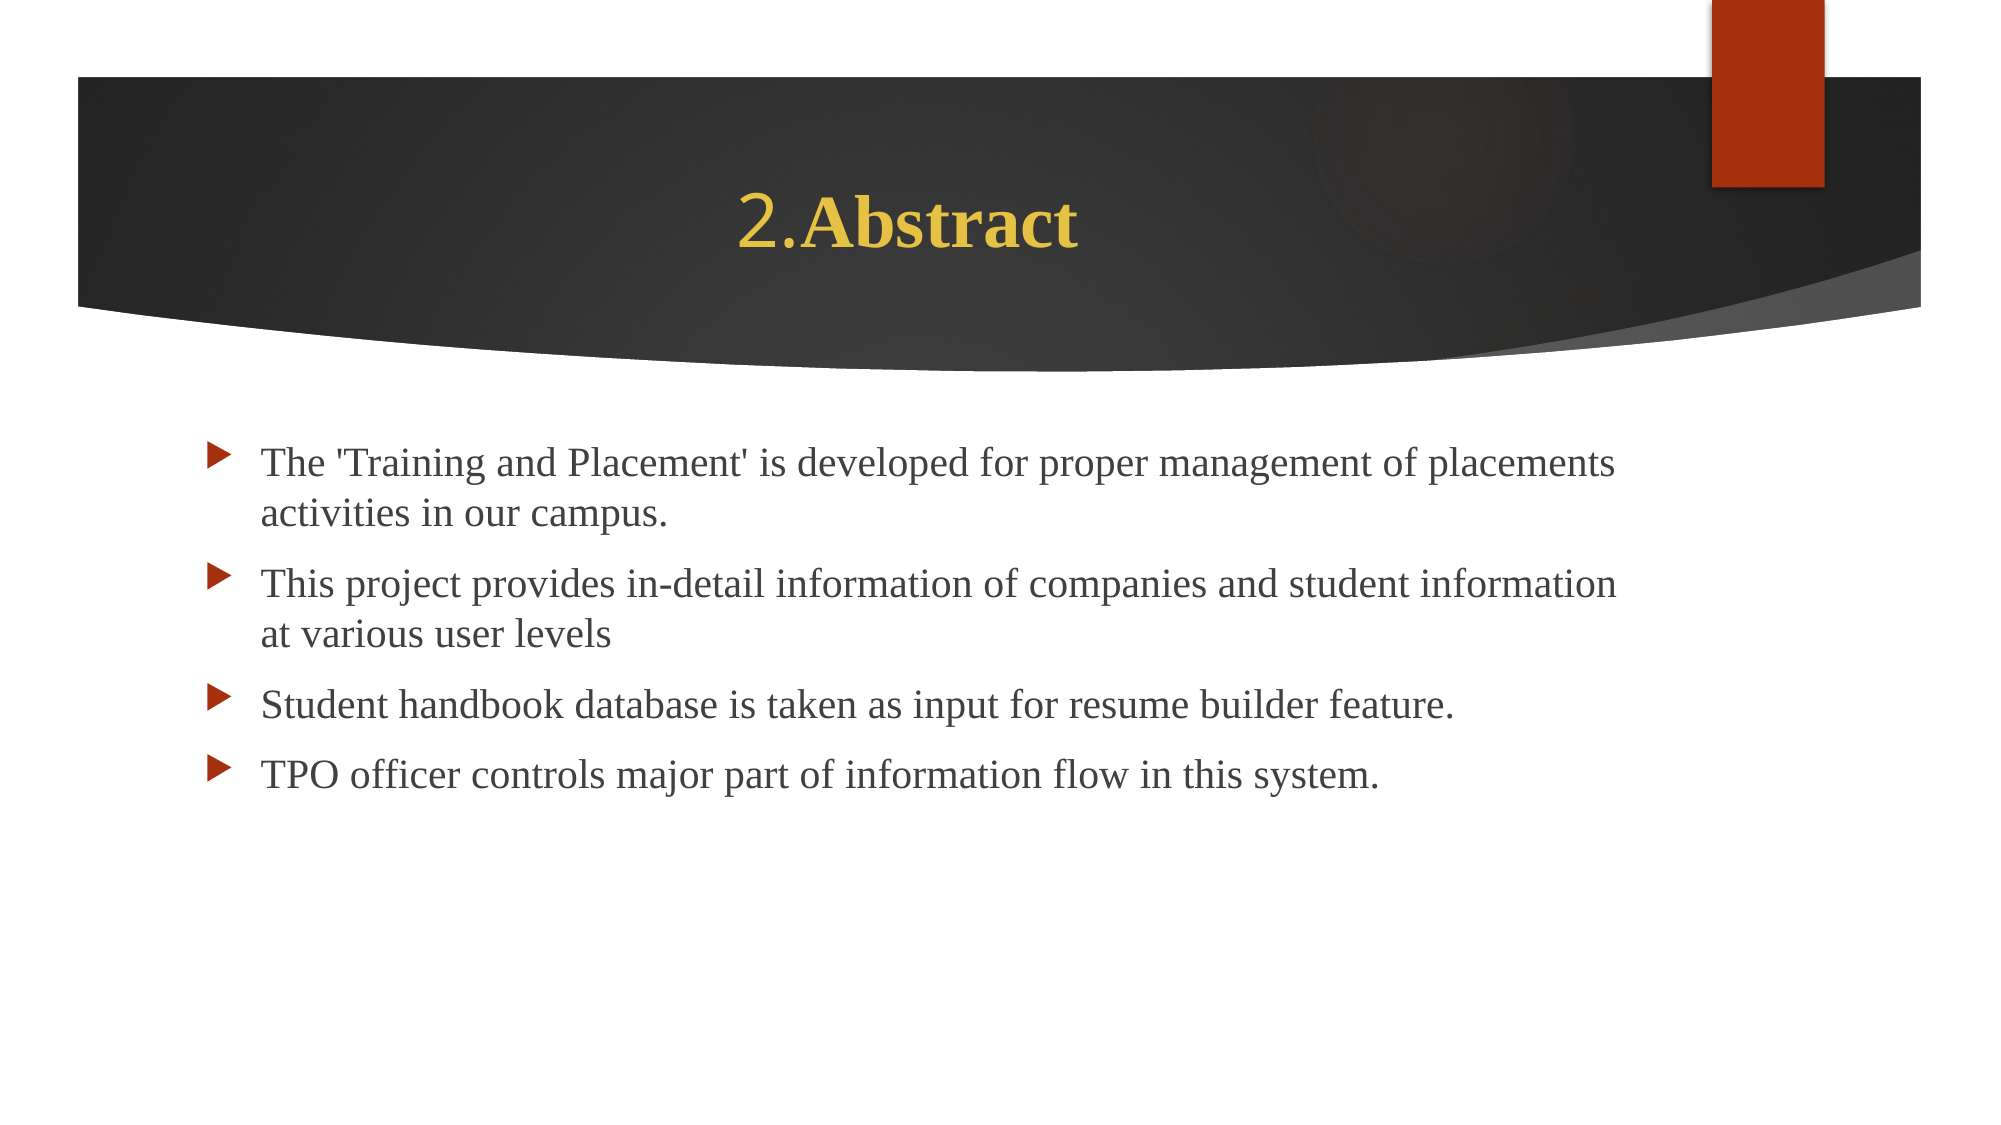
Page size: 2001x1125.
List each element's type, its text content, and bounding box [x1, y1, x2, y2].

title 2.Abstract [189, 159, 1627, 276]
list The 'Training and Placement' is developed for proper management of placements activities in our campus. This project provides in-detail information of companies and student information at various user levels Student handbook database is taken as input for resume builder feature. TPO officer controls major part of information flow in this system. [189, 427, 1638, 988]
